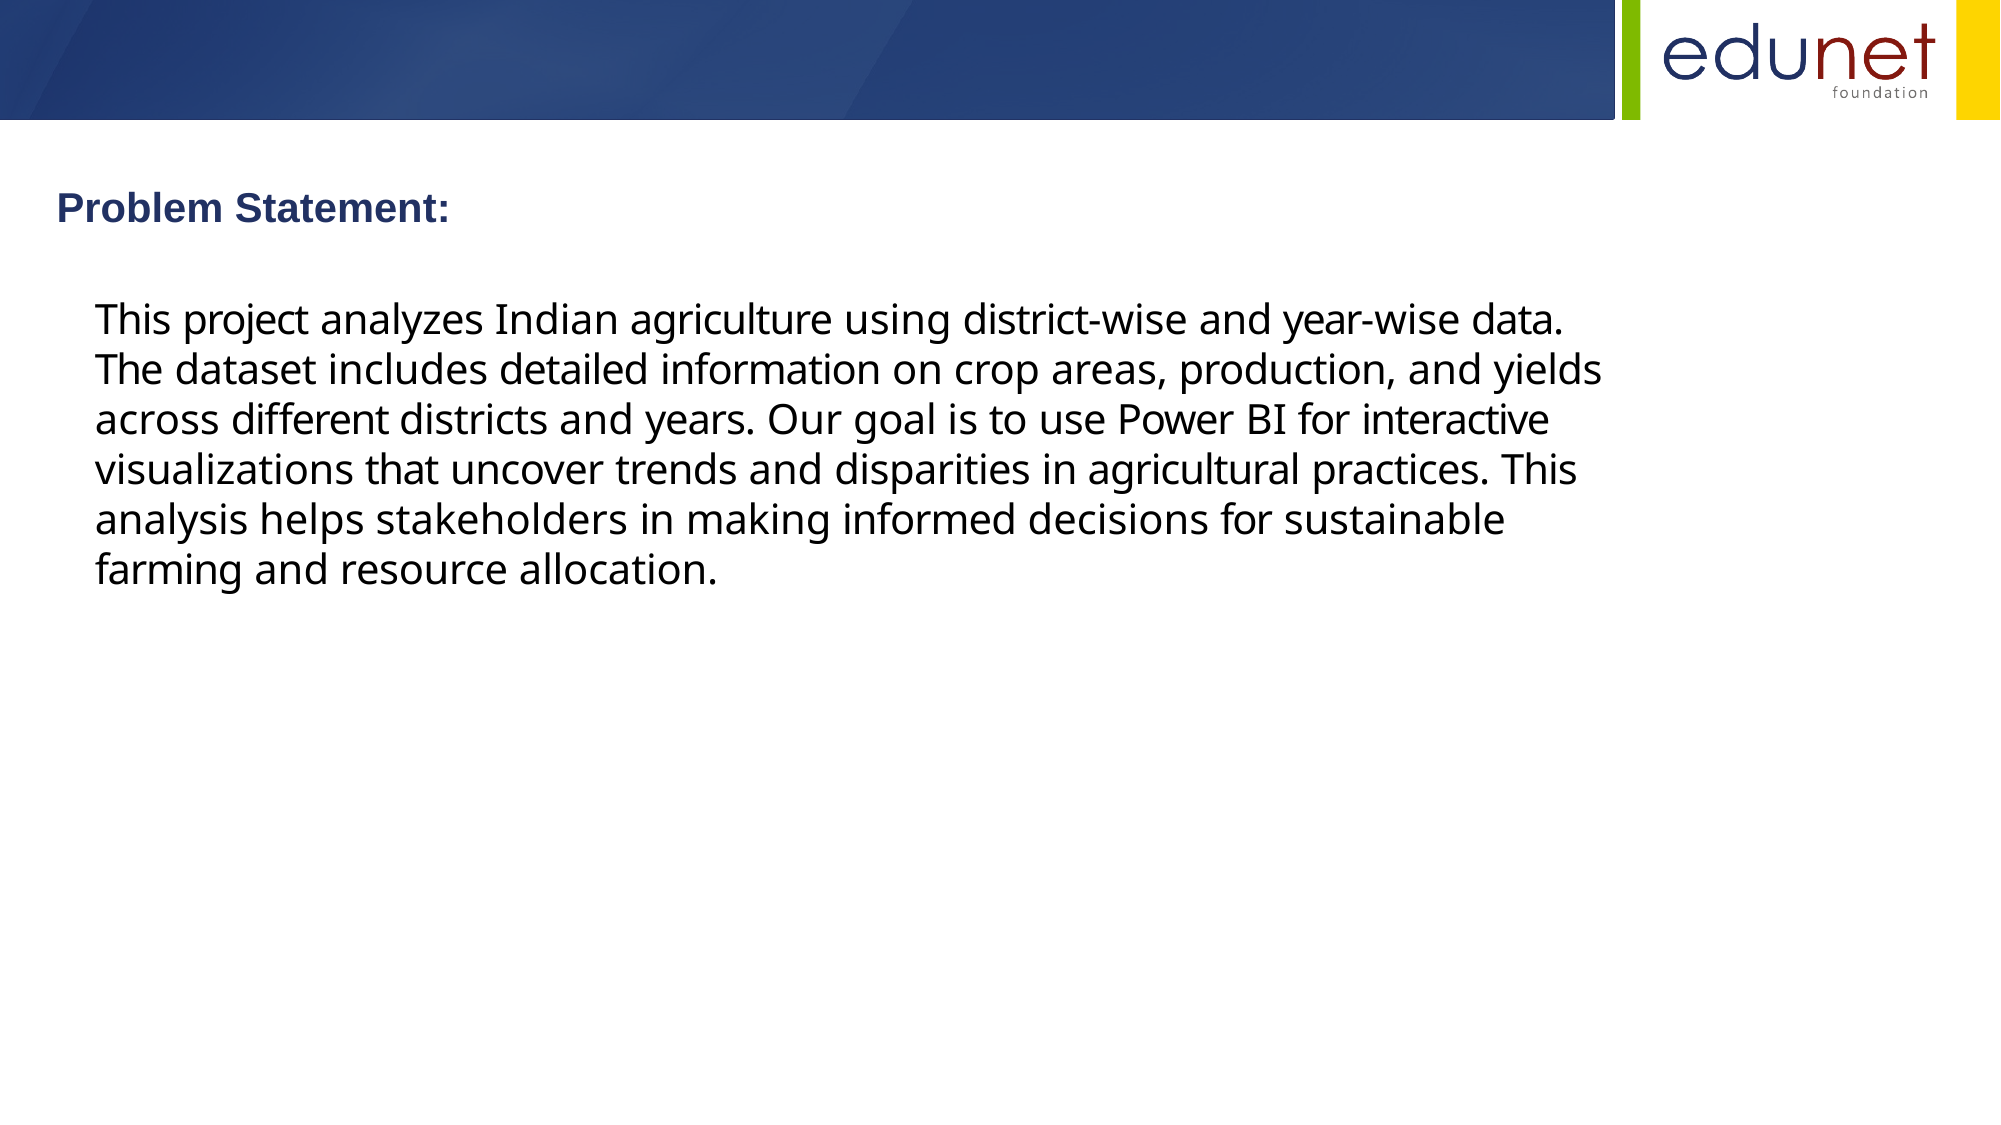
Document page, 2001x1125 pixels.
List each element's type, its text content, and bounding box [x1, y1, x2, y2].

text_box Problem Statement: [41, 172, 1043, 238]
picture [1652, 12, 1948, 108]
text_box This project analyzes Indian agriculture using district-wise and year-wise data. The dataset includes detailed information on crop areas, production, and yields across different districts and years. Our goal is to use Power BI for interactive visualizations that uncover trends and disparities in agricultural practices. This analysis helps stakeholders in making informed decisions for sustainable farming and resource allocation. [80, 285, 1630, 650]
